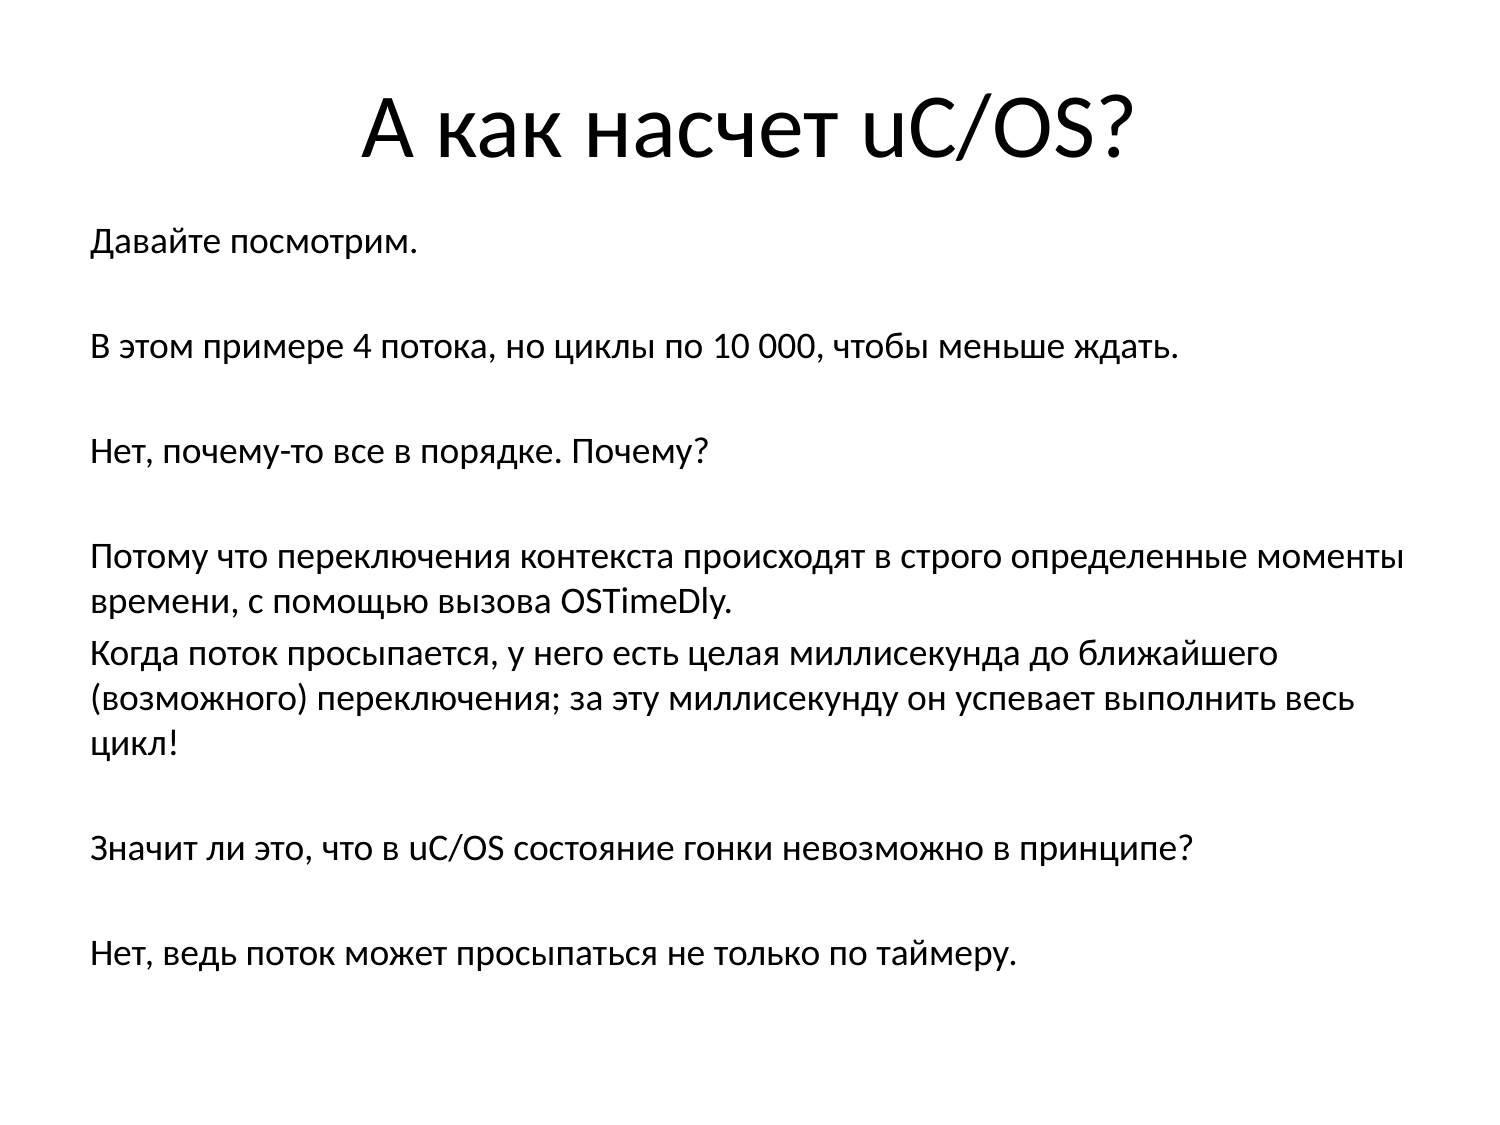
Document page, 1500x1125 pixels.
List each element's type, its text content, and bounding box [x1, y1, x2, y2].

list Давайте посмотрим. В этом примере 4 потока, но циклы по 10 000, чтобы меньше ждать. Нет, почему-то все в порядке. Почему? Потому что переключения контекста происходят в строго определенные моменты времени, с помощью вызова OSTimeDly. Когда поток просыпается, у него есть целая миллисекунда до ближайшего (возможного) переключения; за эту миллисекунду он успевает выполнить весь цикл! Значит ли это, что в uC/OS состояние гонки невозможно в принципе? Нет, ведь поток может просыпаться не только по таймеру. [75, 208, 1425, 1059]
title А как насчет uC/OS? [75, 45, 1425, 197]
